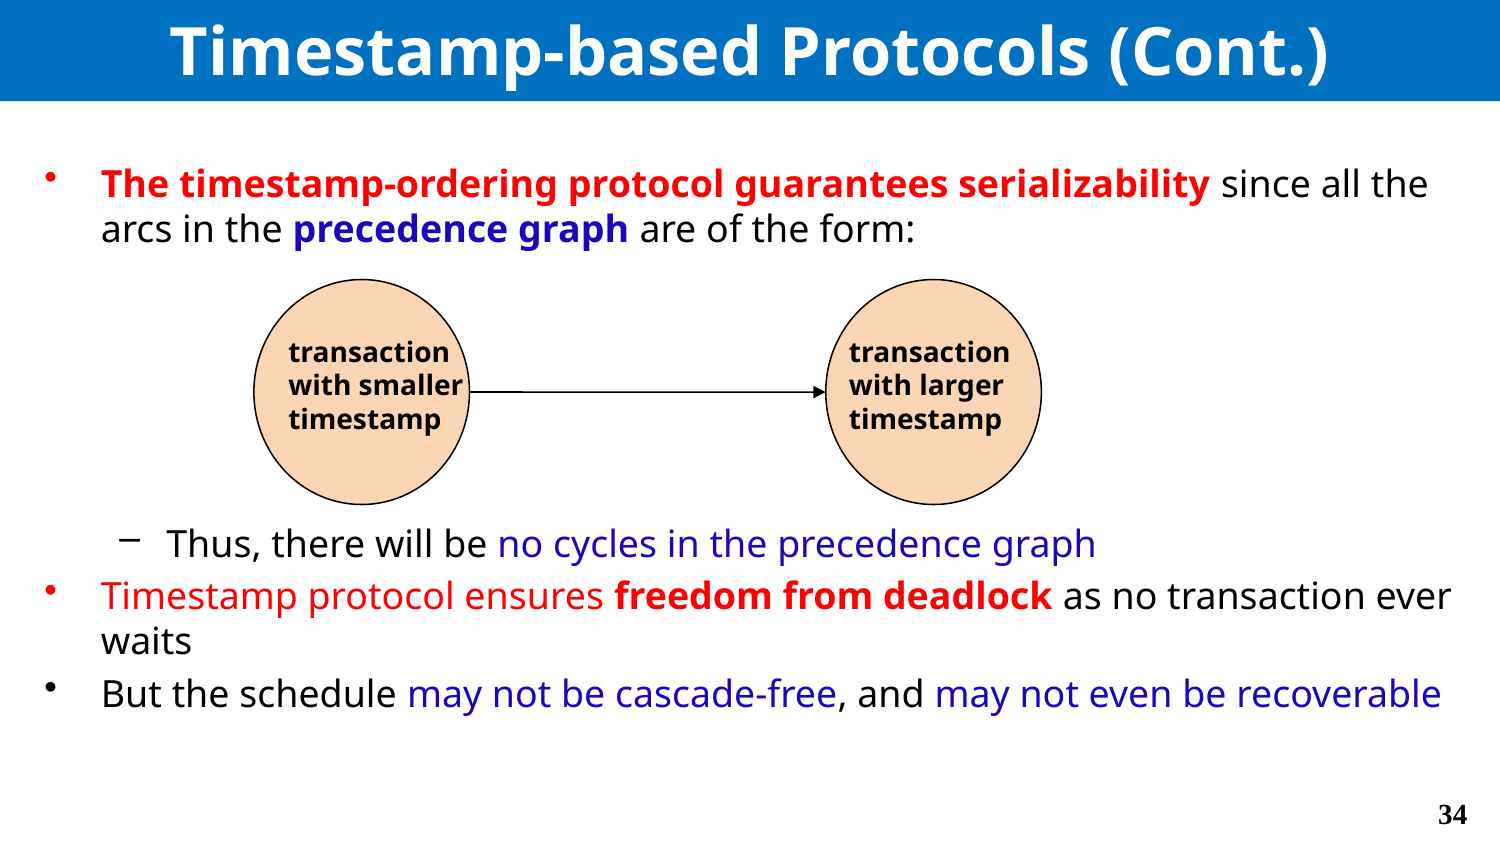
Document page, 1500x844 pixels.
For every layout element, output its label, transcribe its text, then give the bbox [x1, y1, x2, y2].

text_box [274, 279, 449, 326]
text_box [846, 279, 1021, 326]
list The timestamp-ordering protocol guarantees serializability since all the arcs in the precedence graph are of the form: Thus, there will be no cycles in the precedence graph Timestamp protocol ensures freedom from deadlock as no transaction ever waits But the schedule may not be cascade-free, and may not even be recoverable [29, 152, 1471, 777]
title Timestamp-based Protocols (Cont.) [0, 0, 1500, 102]
text_box [825, 348, 834, 436]
text_box [837, 334, 1042, 505]
text_box [253, 328, 458, 505]
text_box transaction with smaller timestamp [273, 326, 479, 443]
text_box transaction with larger timestamp [834, 326, 1026, 443]
text_box [469, 385, 826, 399]
